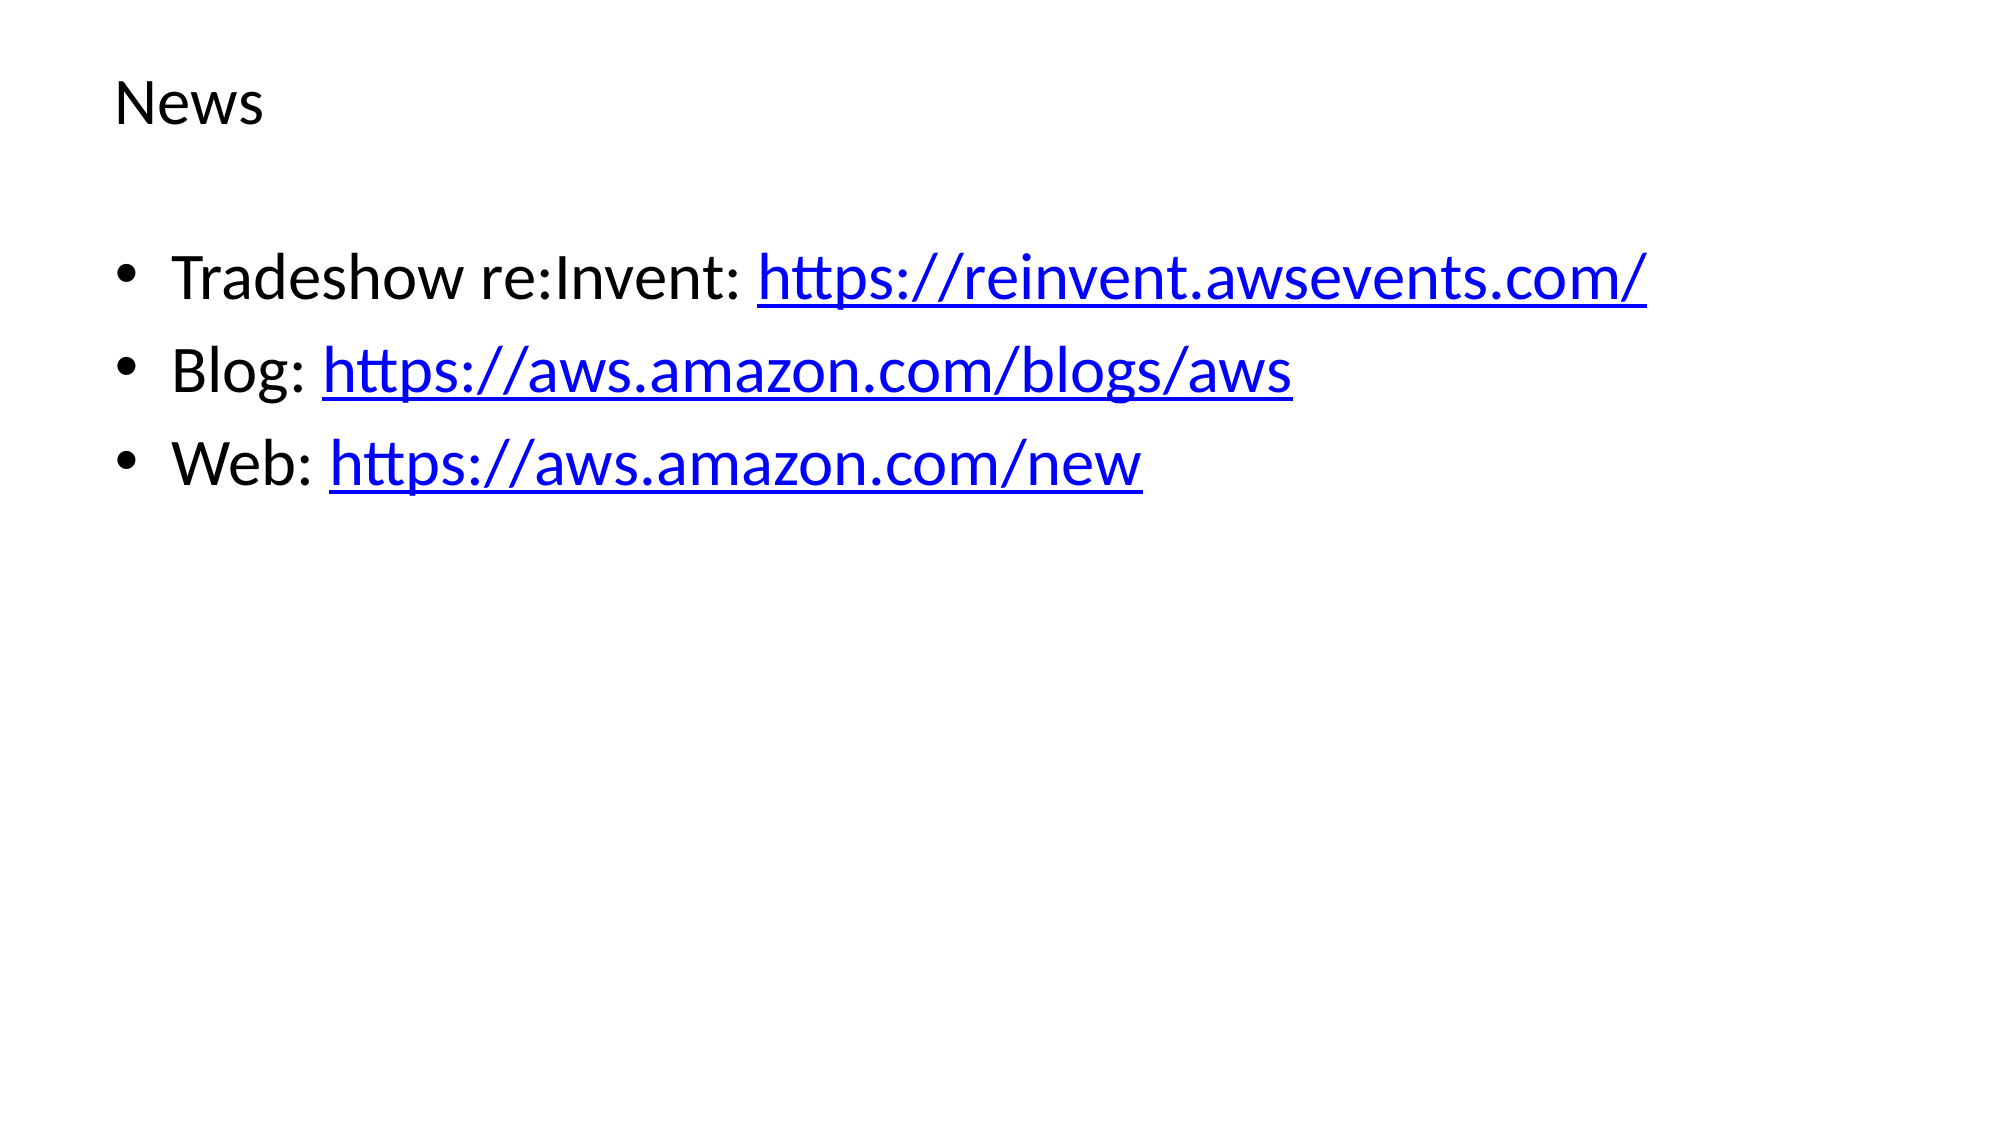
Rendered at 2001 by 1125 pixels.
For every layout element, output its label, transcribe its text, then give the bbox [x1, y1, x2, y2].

list Tradeshow re:Invent: https://reinvent.awsevents.com/ Blog: https://aws.amazon.com/blogs/aws Web: https://aws.amazon.com/new [99, 224, 1900, 1005]
title News [99, 45, 1900, 150]
